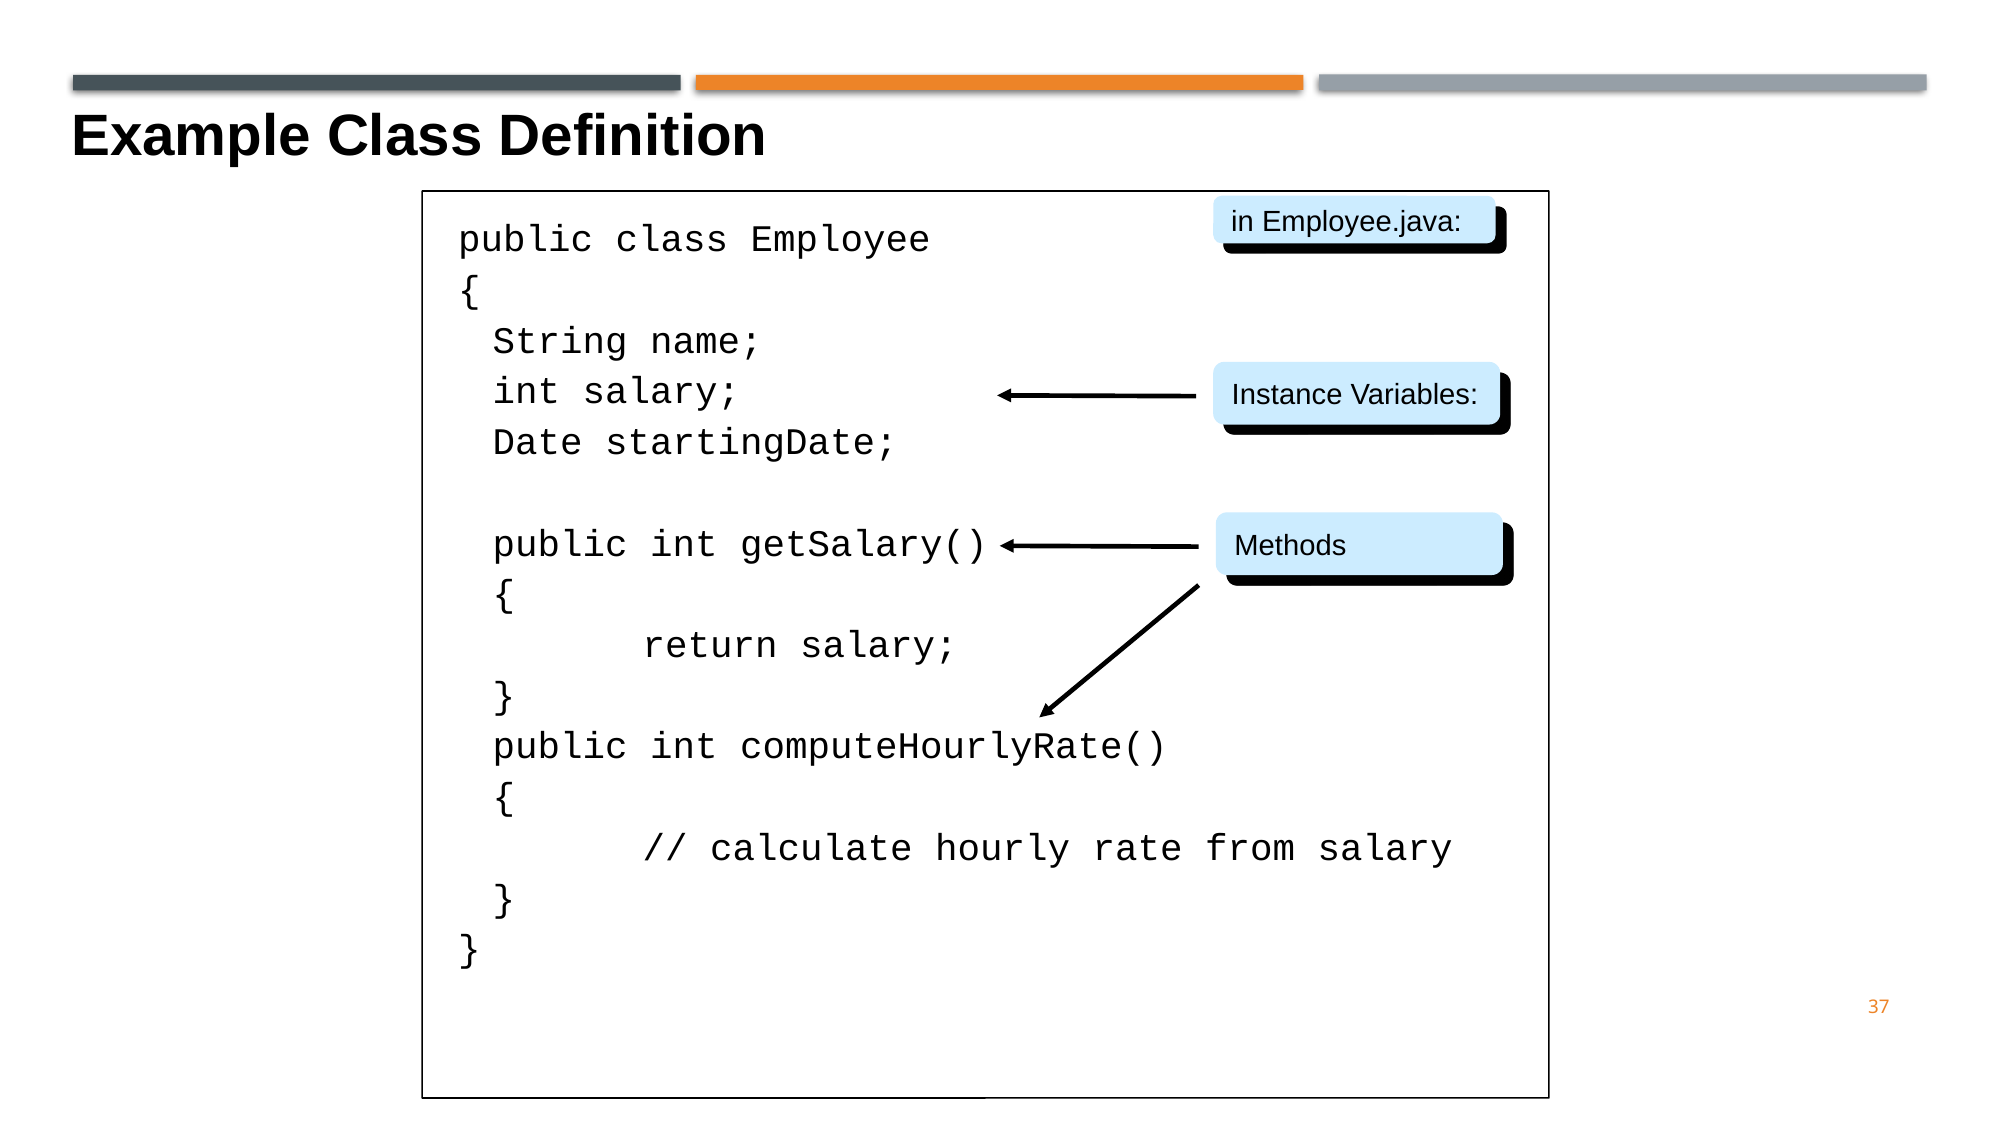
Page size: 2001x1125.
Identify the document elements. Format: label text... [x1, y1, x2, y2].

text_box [1038, 584, 1200, 718]
text_box Example Class Definition [56, 89, 783, 245]
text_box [421, 190, 1550, 1099]
slide_number 37 [1732, 977, 1905, 1037]
